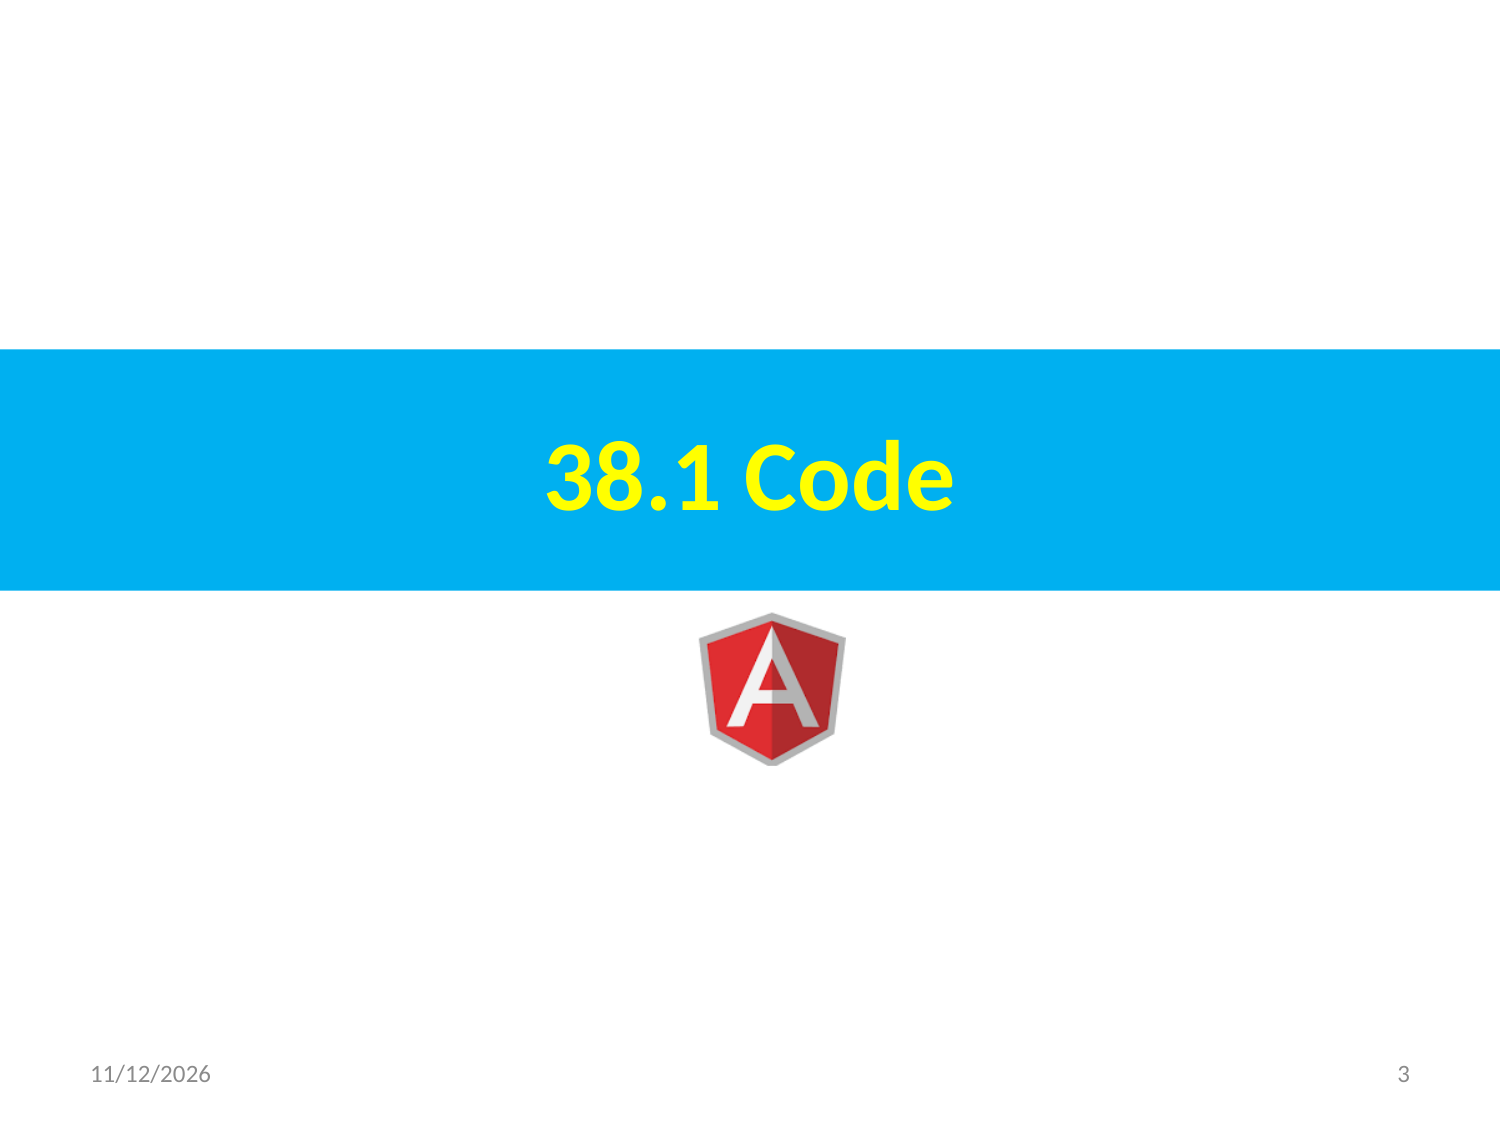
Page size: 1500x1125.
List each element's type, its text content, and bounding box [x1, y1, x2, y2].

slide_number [75, 1042, 425, 1103]
slide_number 3 [1074, 1042, 1425, 1103]
title 38.1 Code [0, 349, 1500, 591]
picture [694, 609, 846, 771]
